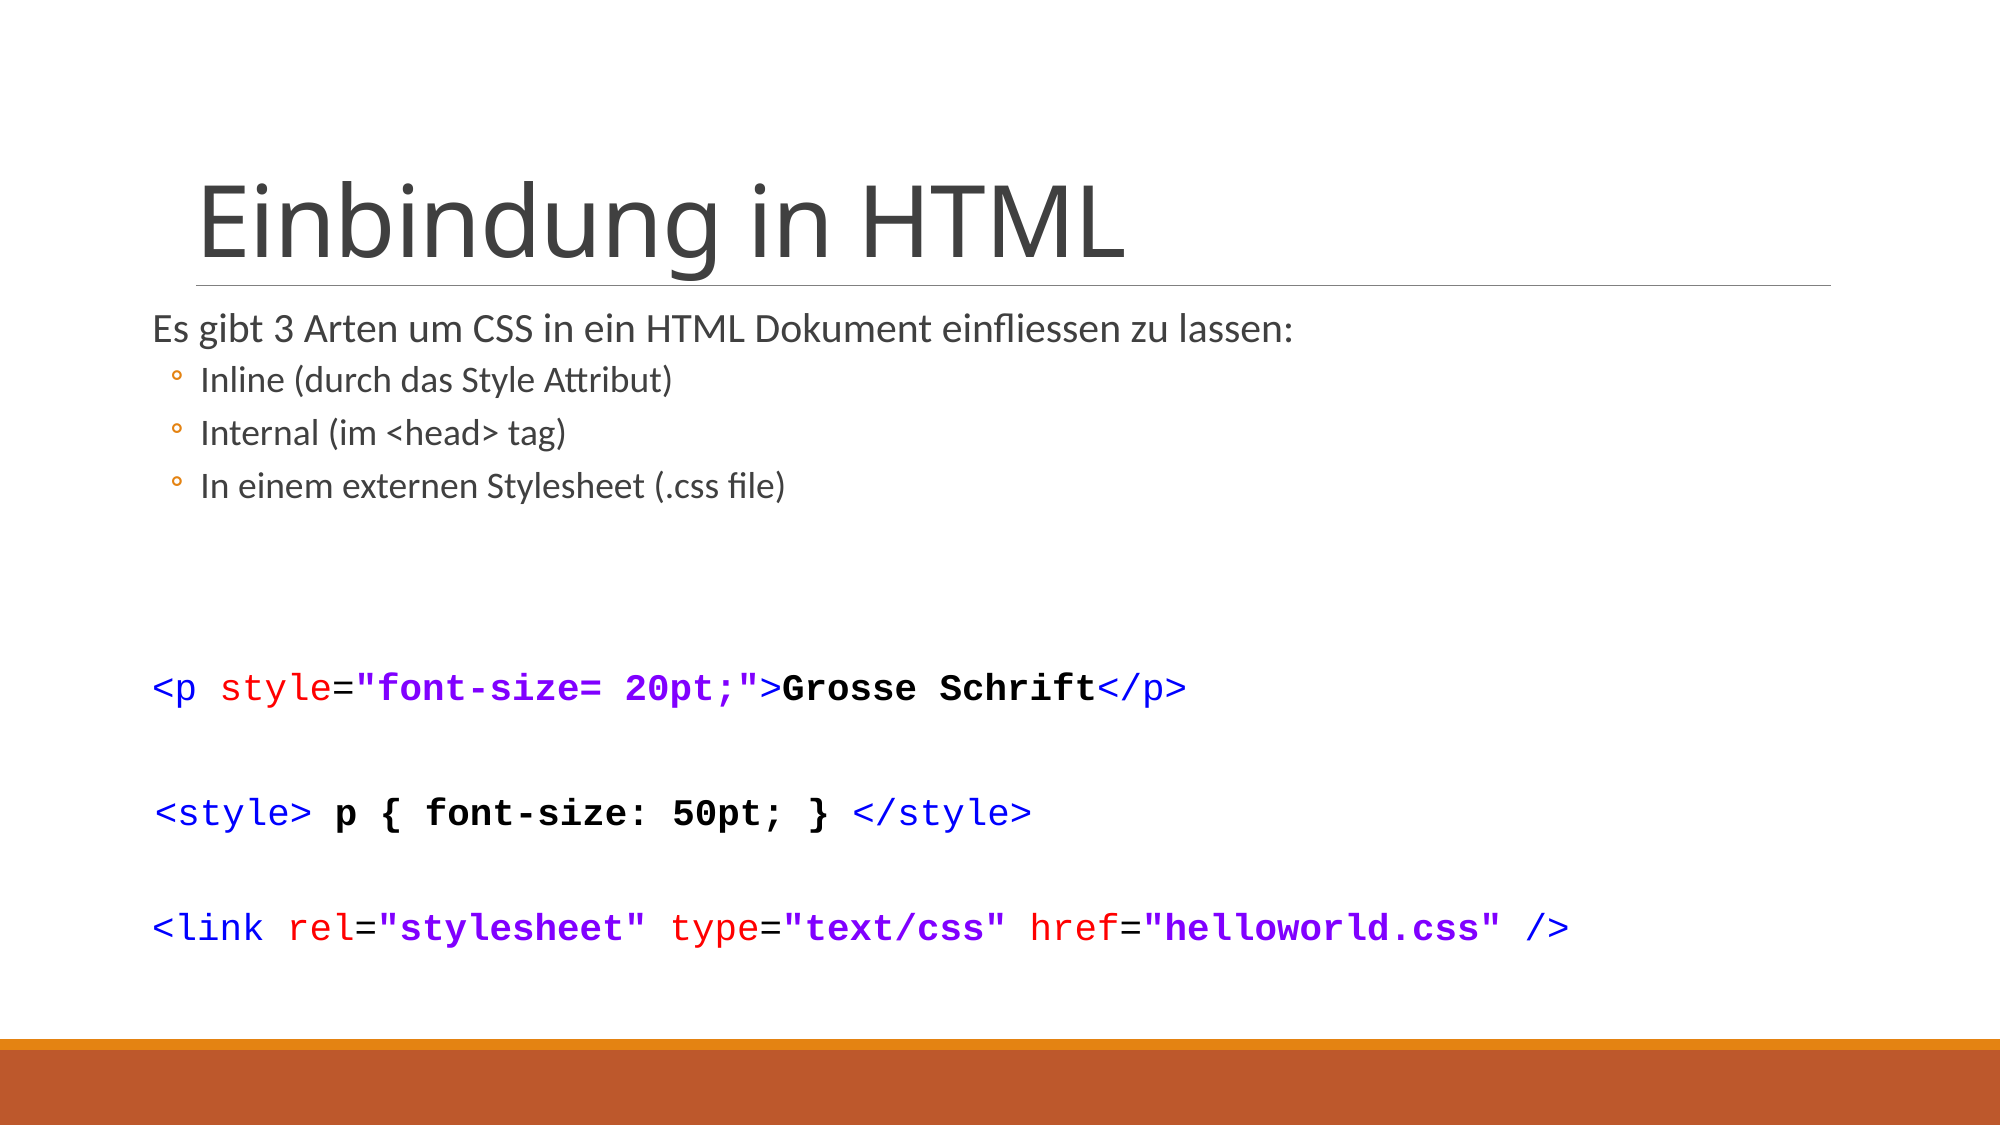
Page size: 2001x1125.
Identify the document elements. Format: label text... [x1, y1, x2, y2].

text_box <link rel="stylesheet" type="text/css" href="helloworld.css" /> [137, 895, 1599, 956]
text_box <style> p { font-size: 50pt; } </style> [139, 780, 1048, 841]
list Es gibt 3 Arten um CSS in ein HTML Dokument einfliessen zu lassen: Inline (durch das Style Attribut) Internal (im <head> tag) In einem externen Stylesheet (.css file) [137, 299, 1863, 634]
text_box <p style="font-size= 20pt;">Grosse Schrift</p> [137, 655, 1268, 716]
title Einbindung in HTML [180, 47, 1830, 285]
